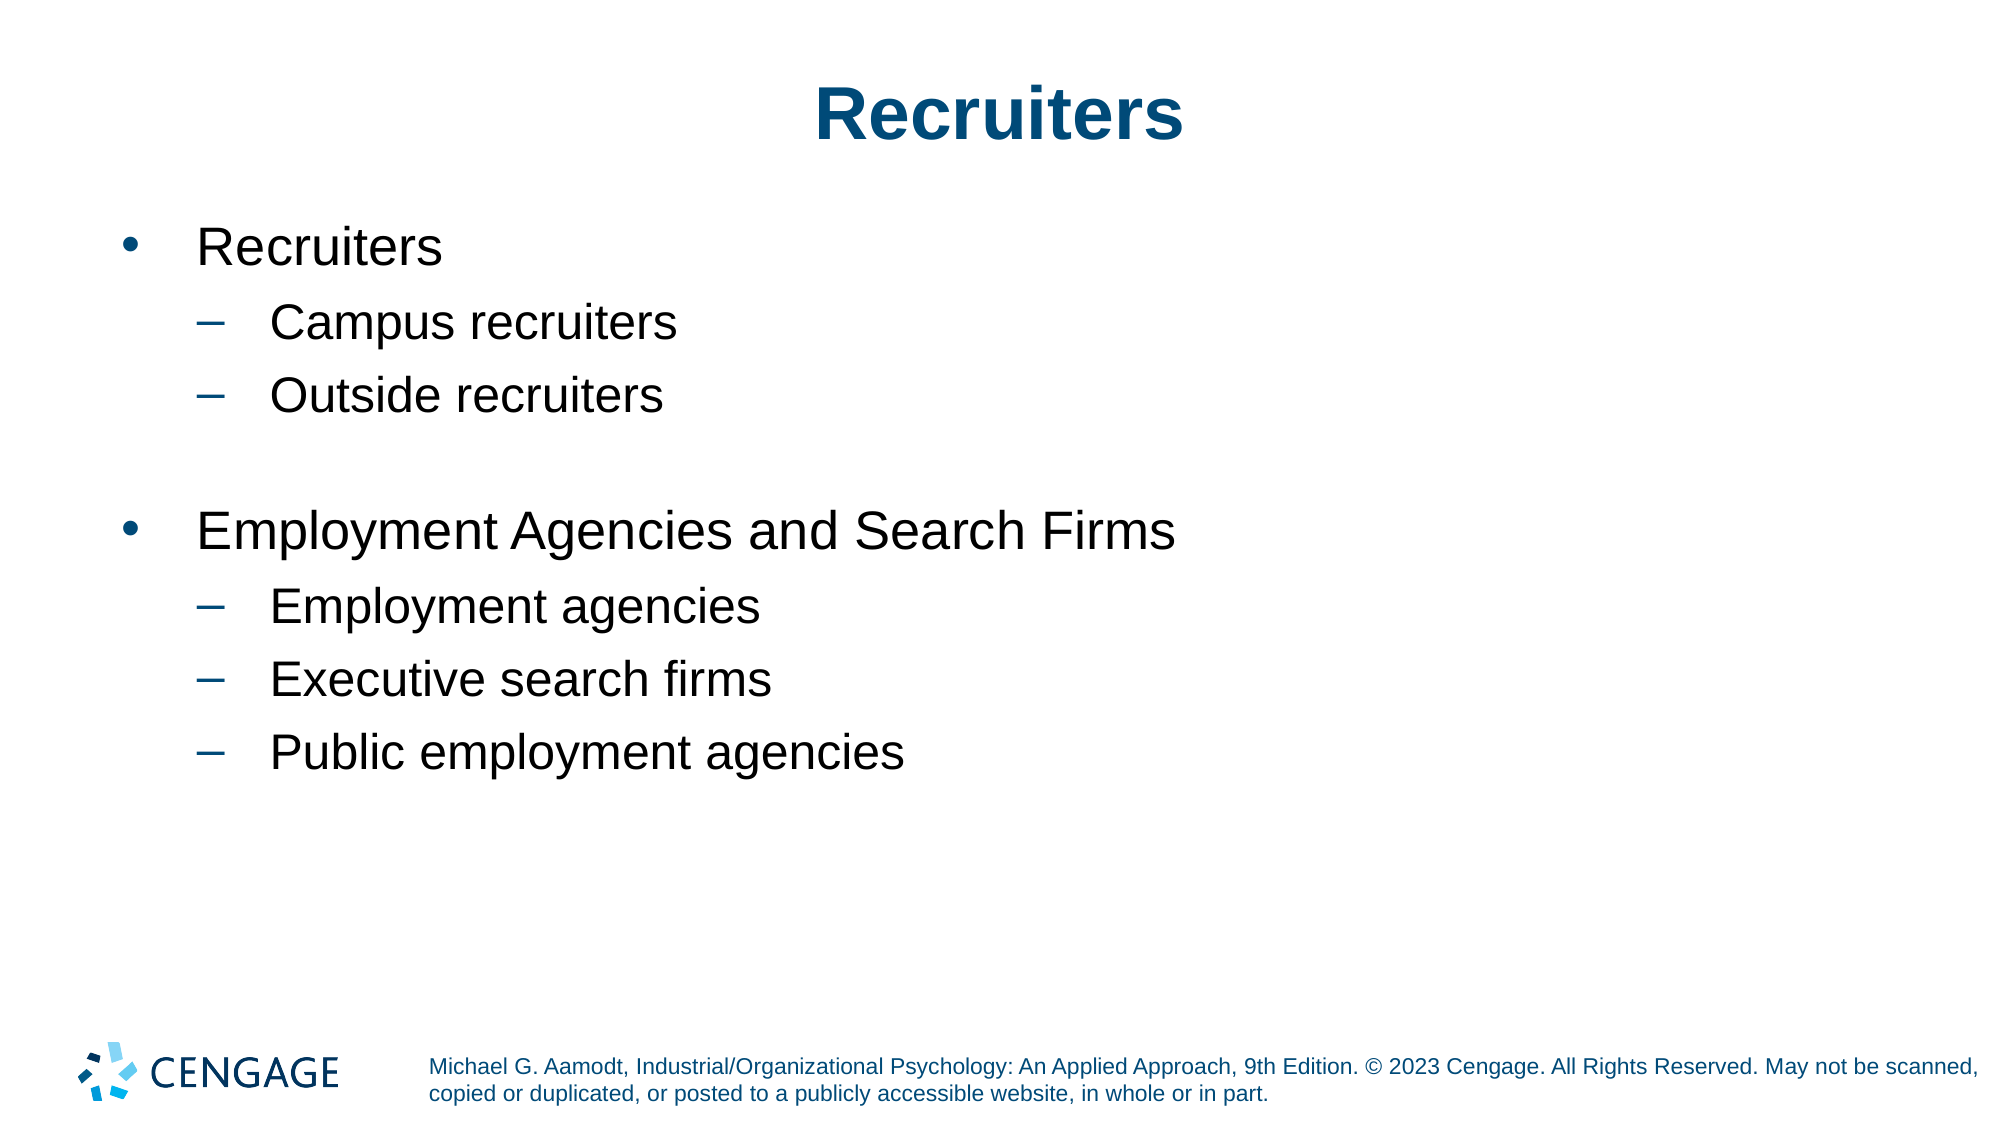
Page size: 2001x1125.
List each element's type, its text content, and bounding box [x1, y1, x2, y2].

title Recruiters [137, 34, 1863, 196]
list Recruiters Campus recruiters Outside recruiters Employment Agencies and Search Firms Employment agencies Executive search firms Public employment agencies [121, 211, 1880, 1000]
picture [78, 1042, 338, 1101]
